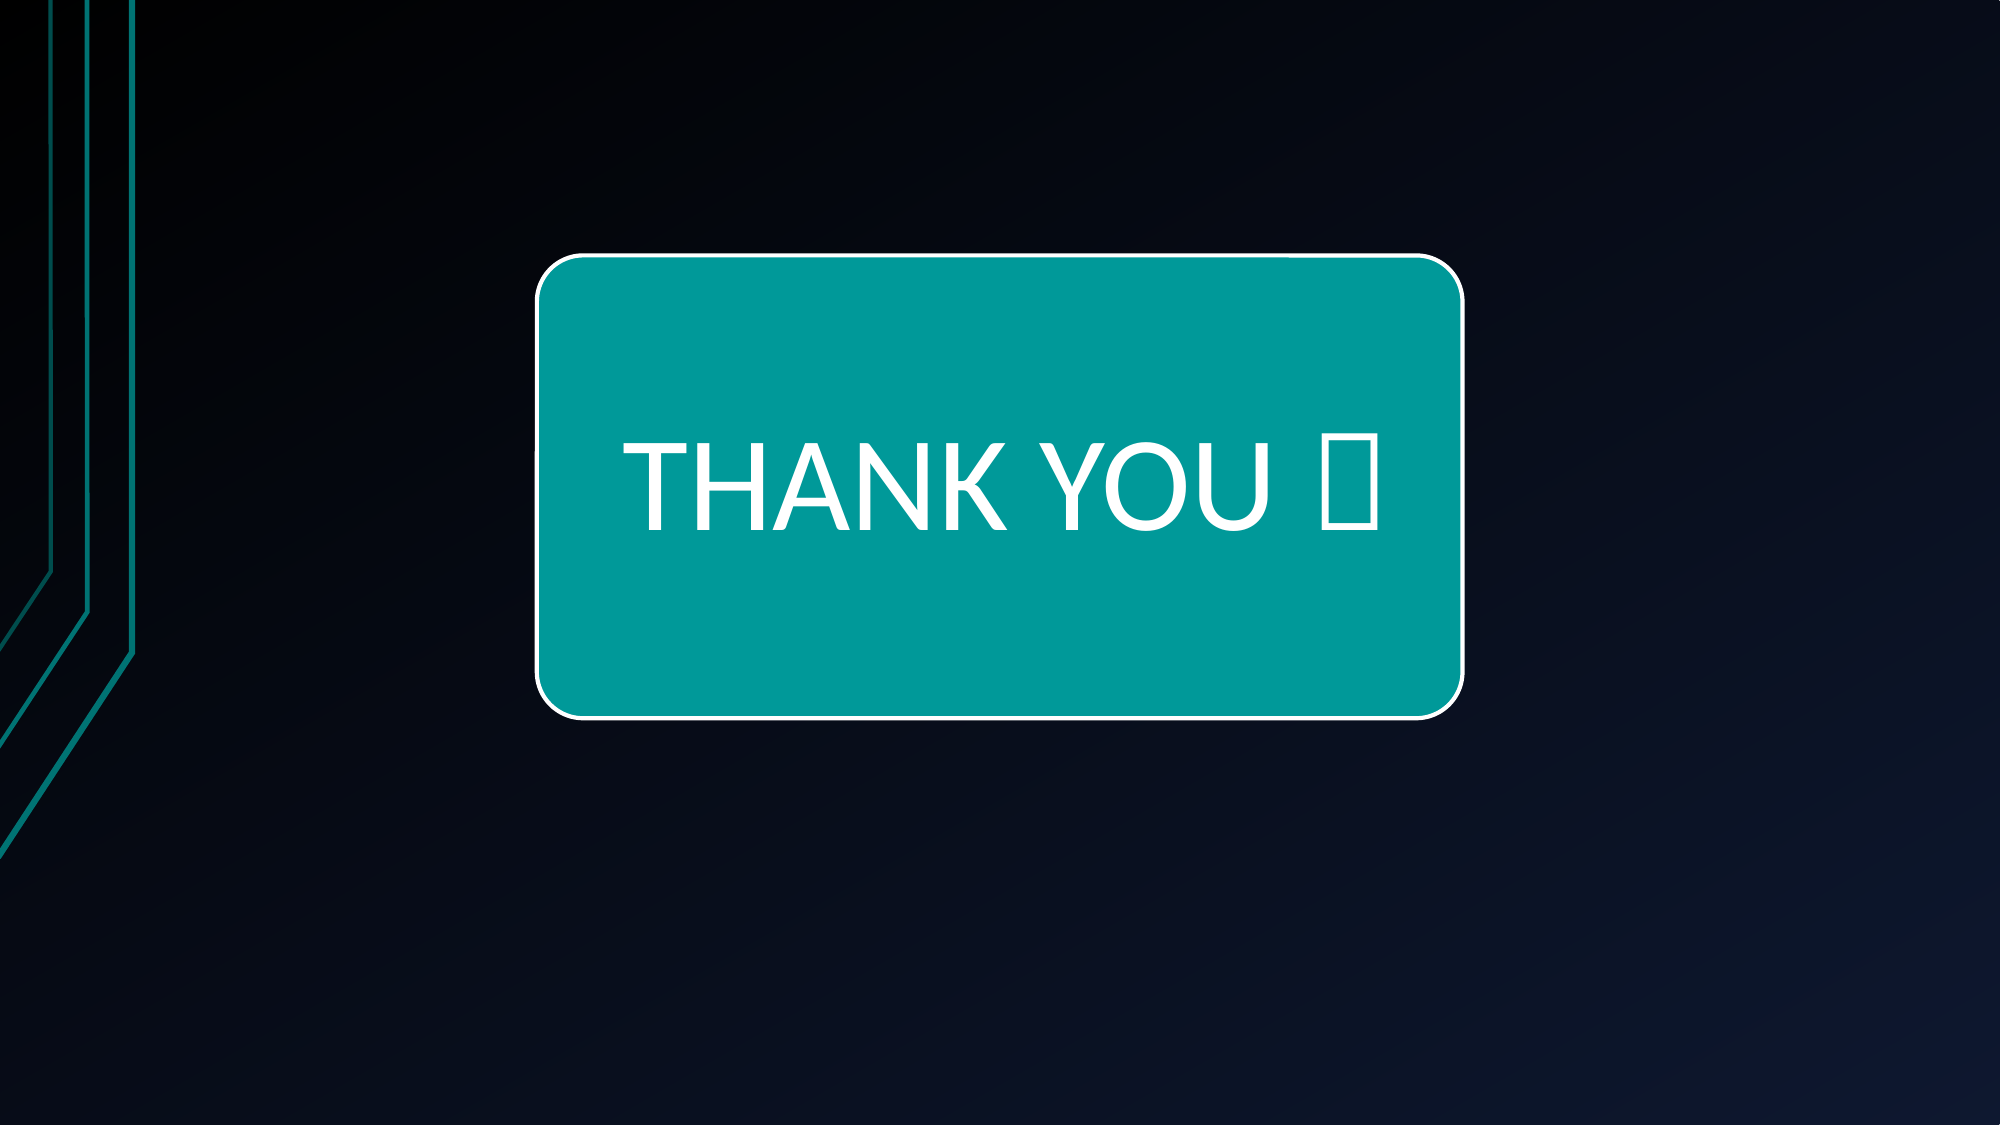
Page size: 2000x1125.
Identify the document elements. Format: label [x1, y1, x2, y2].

text_box [361, 255, 1638, 719]
